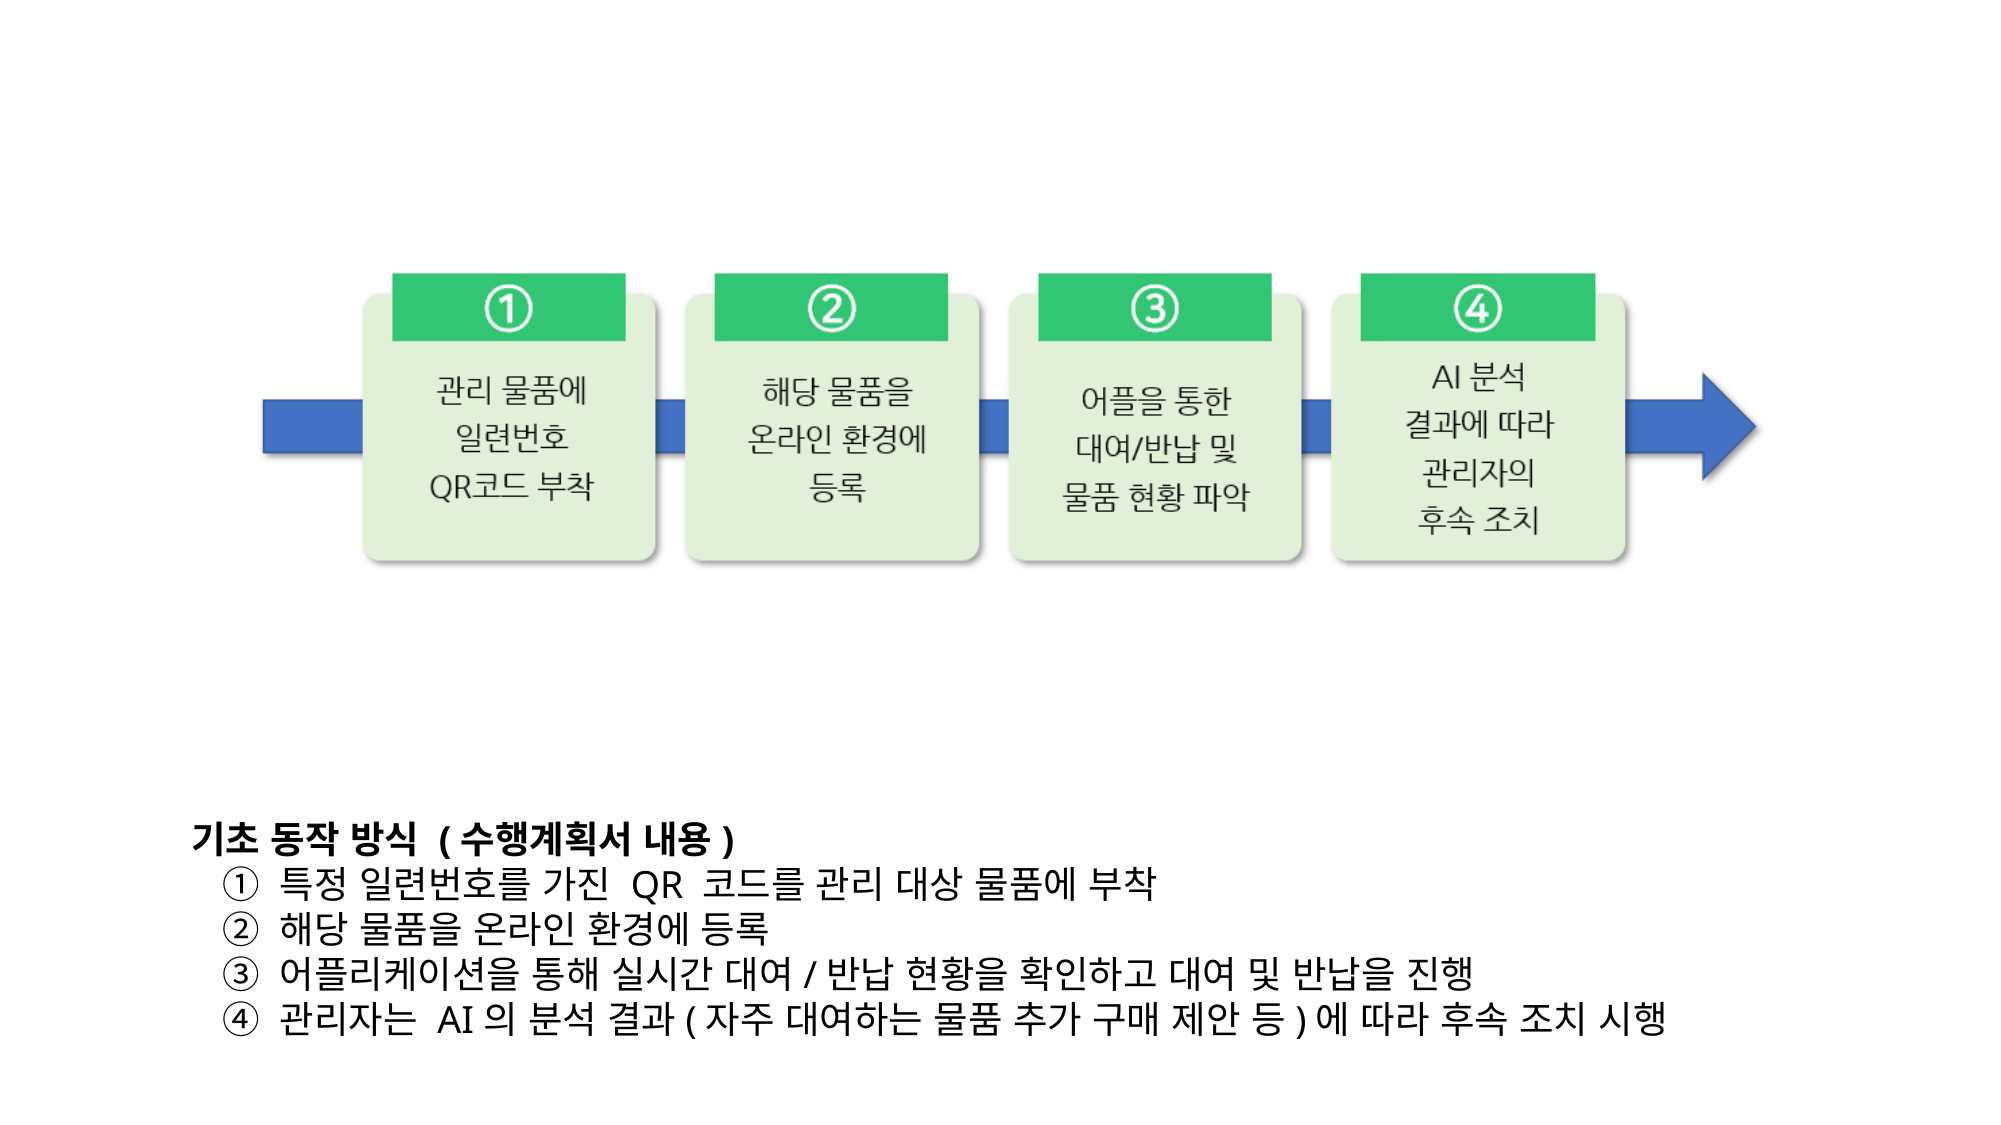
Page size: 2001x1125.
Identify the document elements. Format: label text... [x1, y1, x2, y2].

text_box 기초 동작 방식 (수행계획서 내용) ① 특정 일련번호를 가진 QR 코드를 관리 대상 물품에 부착 ② 해당 물품을 온라인 환경에 등록 ③ 어플리케이션을 통해 실시간 대여/반납 현황을 확인하고 대여 및 반납을 진행 ④ 관리자는 AI의 분석 결과(자주 대여하는 물품 추가 구매 제안 등)에 따라 후속 조치 시행 [176, 809, 1824, 1049]
picture [255, 260, 1771, 577]
